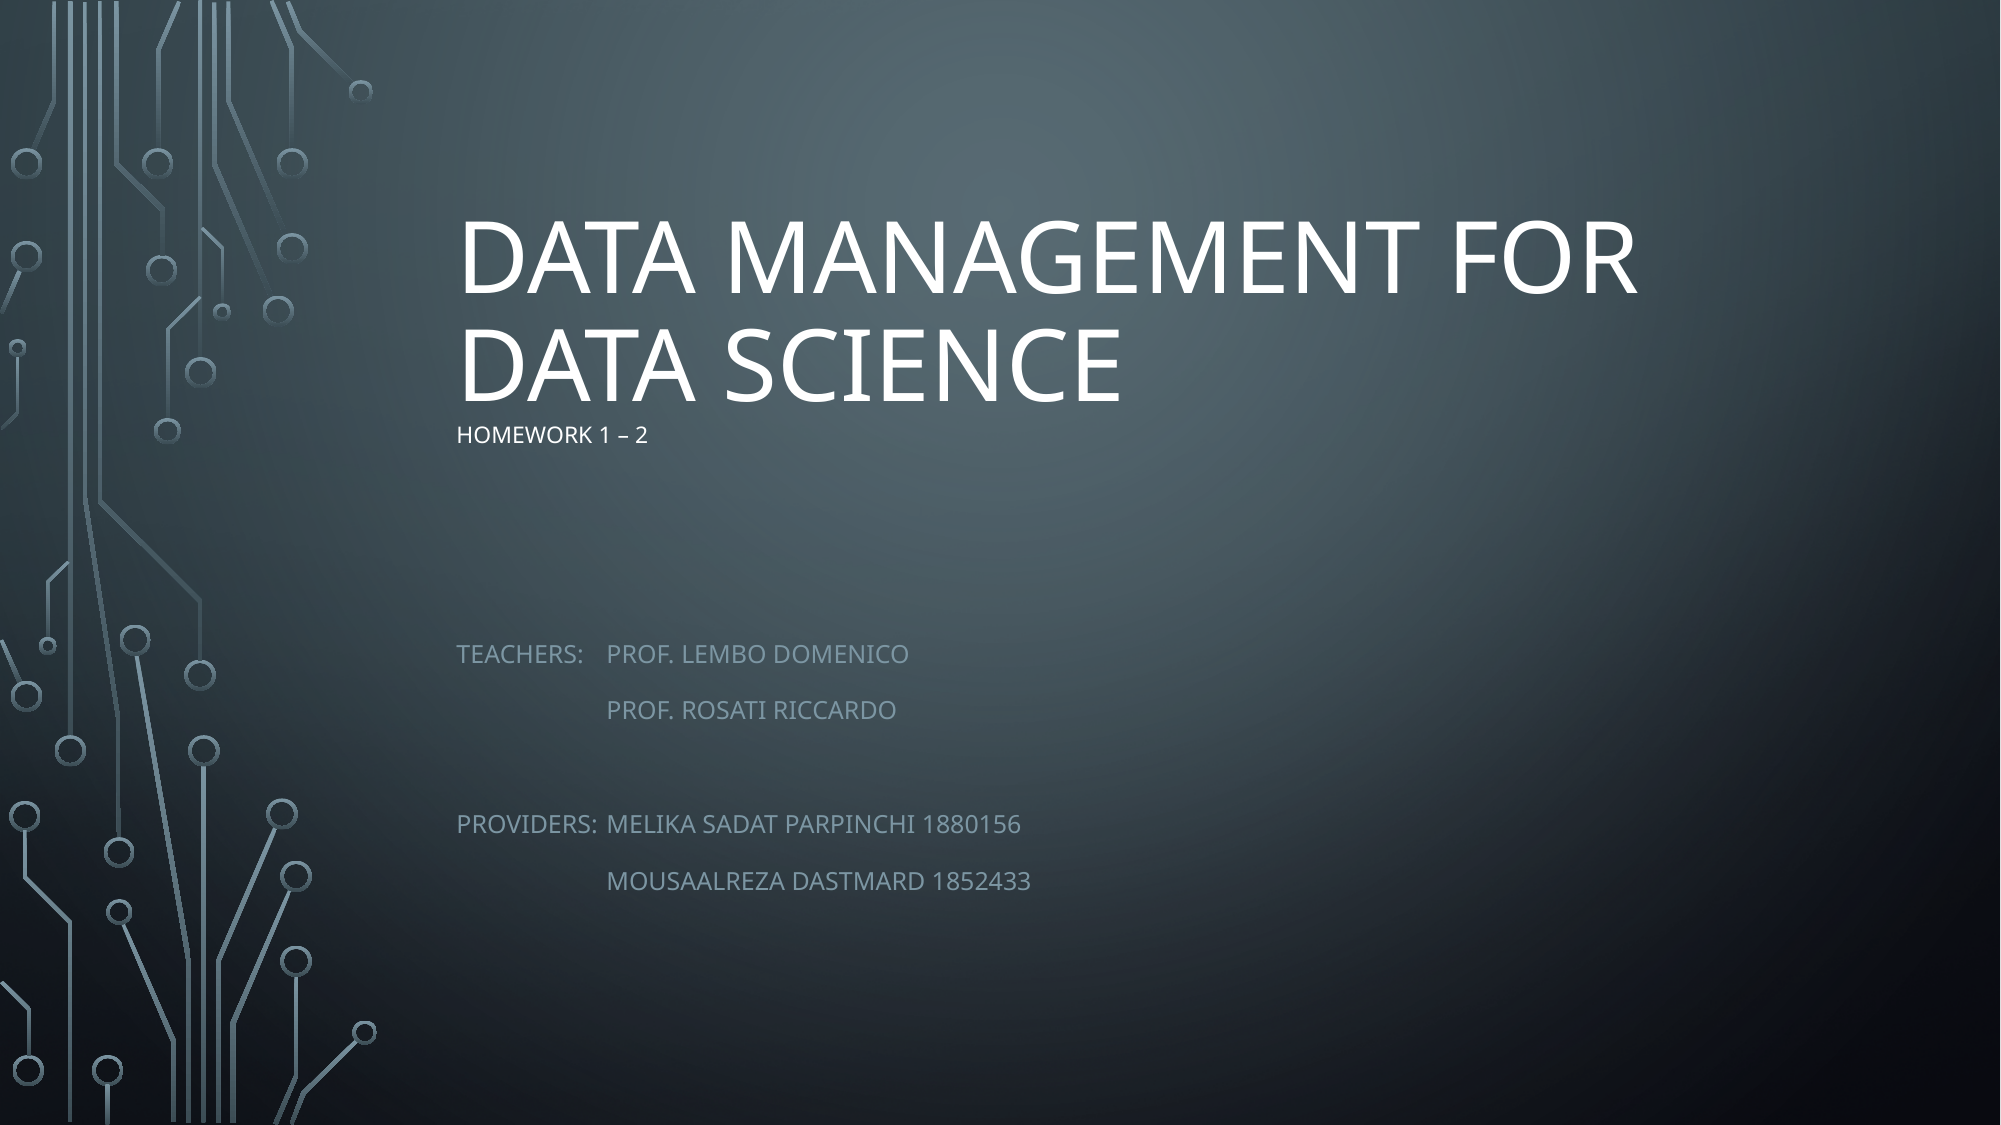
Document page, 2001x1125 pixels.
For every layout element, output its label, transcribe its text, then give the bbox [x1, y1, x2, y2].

title Data Management for Data Science Homework 1 – 2 [441, 184, 1853, 576]
subtitle Teachers: Prof. Lembo Domenico Prof. Rosati Riccardo Providers: Melika Sadat Parpinchi 1880156 MousaAlreza dastmard 1852433 [441, 624, 1299, 997]
